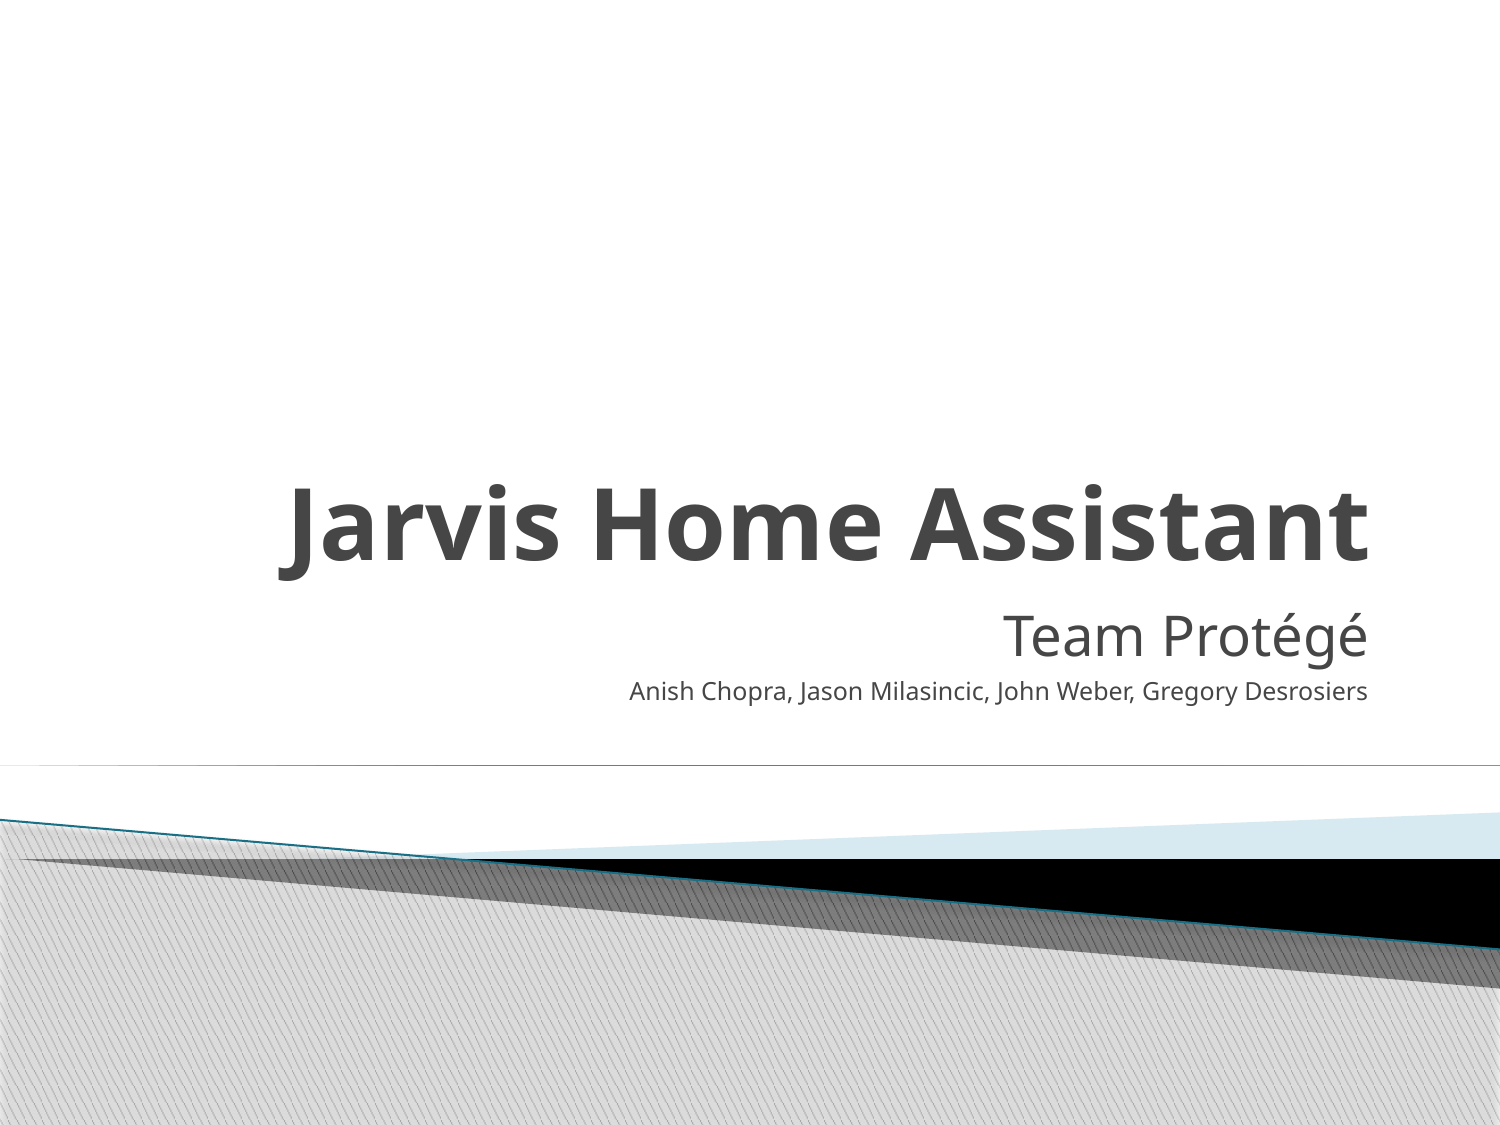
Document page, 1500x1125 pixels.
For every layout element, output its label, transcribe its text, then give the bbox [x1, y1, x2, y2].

subtitle Team Protégé Anish Chopra, Jason Milasincic, John Weber, Gregory Desrosiers [112, 592, 1388, 790]
picture [5, 859, 1500, 989]
title Jarvis Home Assistant [112, 287, 1388, 588]
